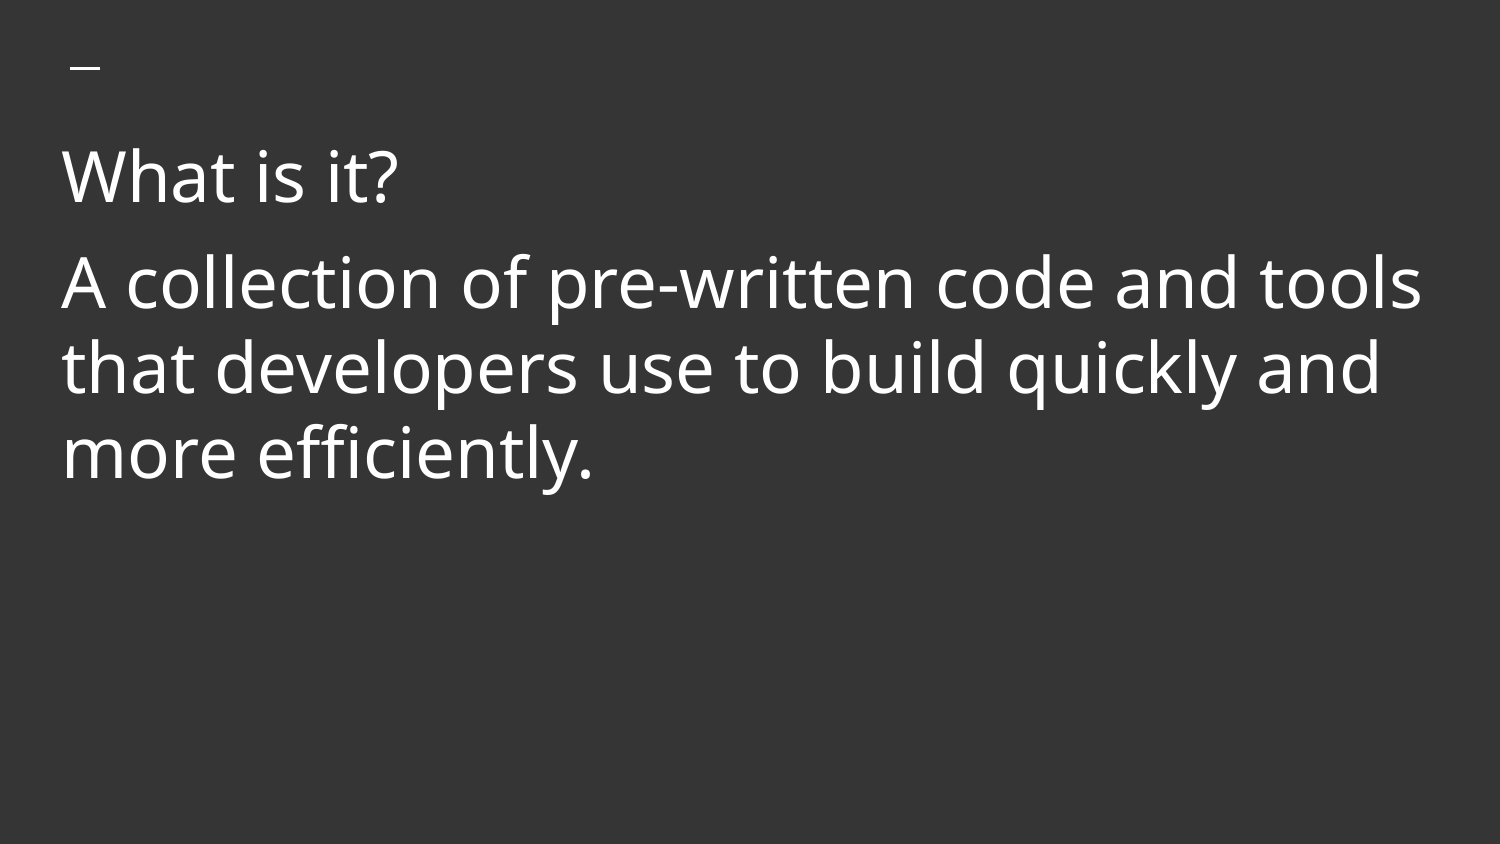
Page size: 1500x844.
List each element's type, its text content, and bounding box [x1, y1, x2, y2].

title What is it? A collection of pre-written code and tools that developers use to build quickly and more efficiently. [46, 116, 1461, 746]
